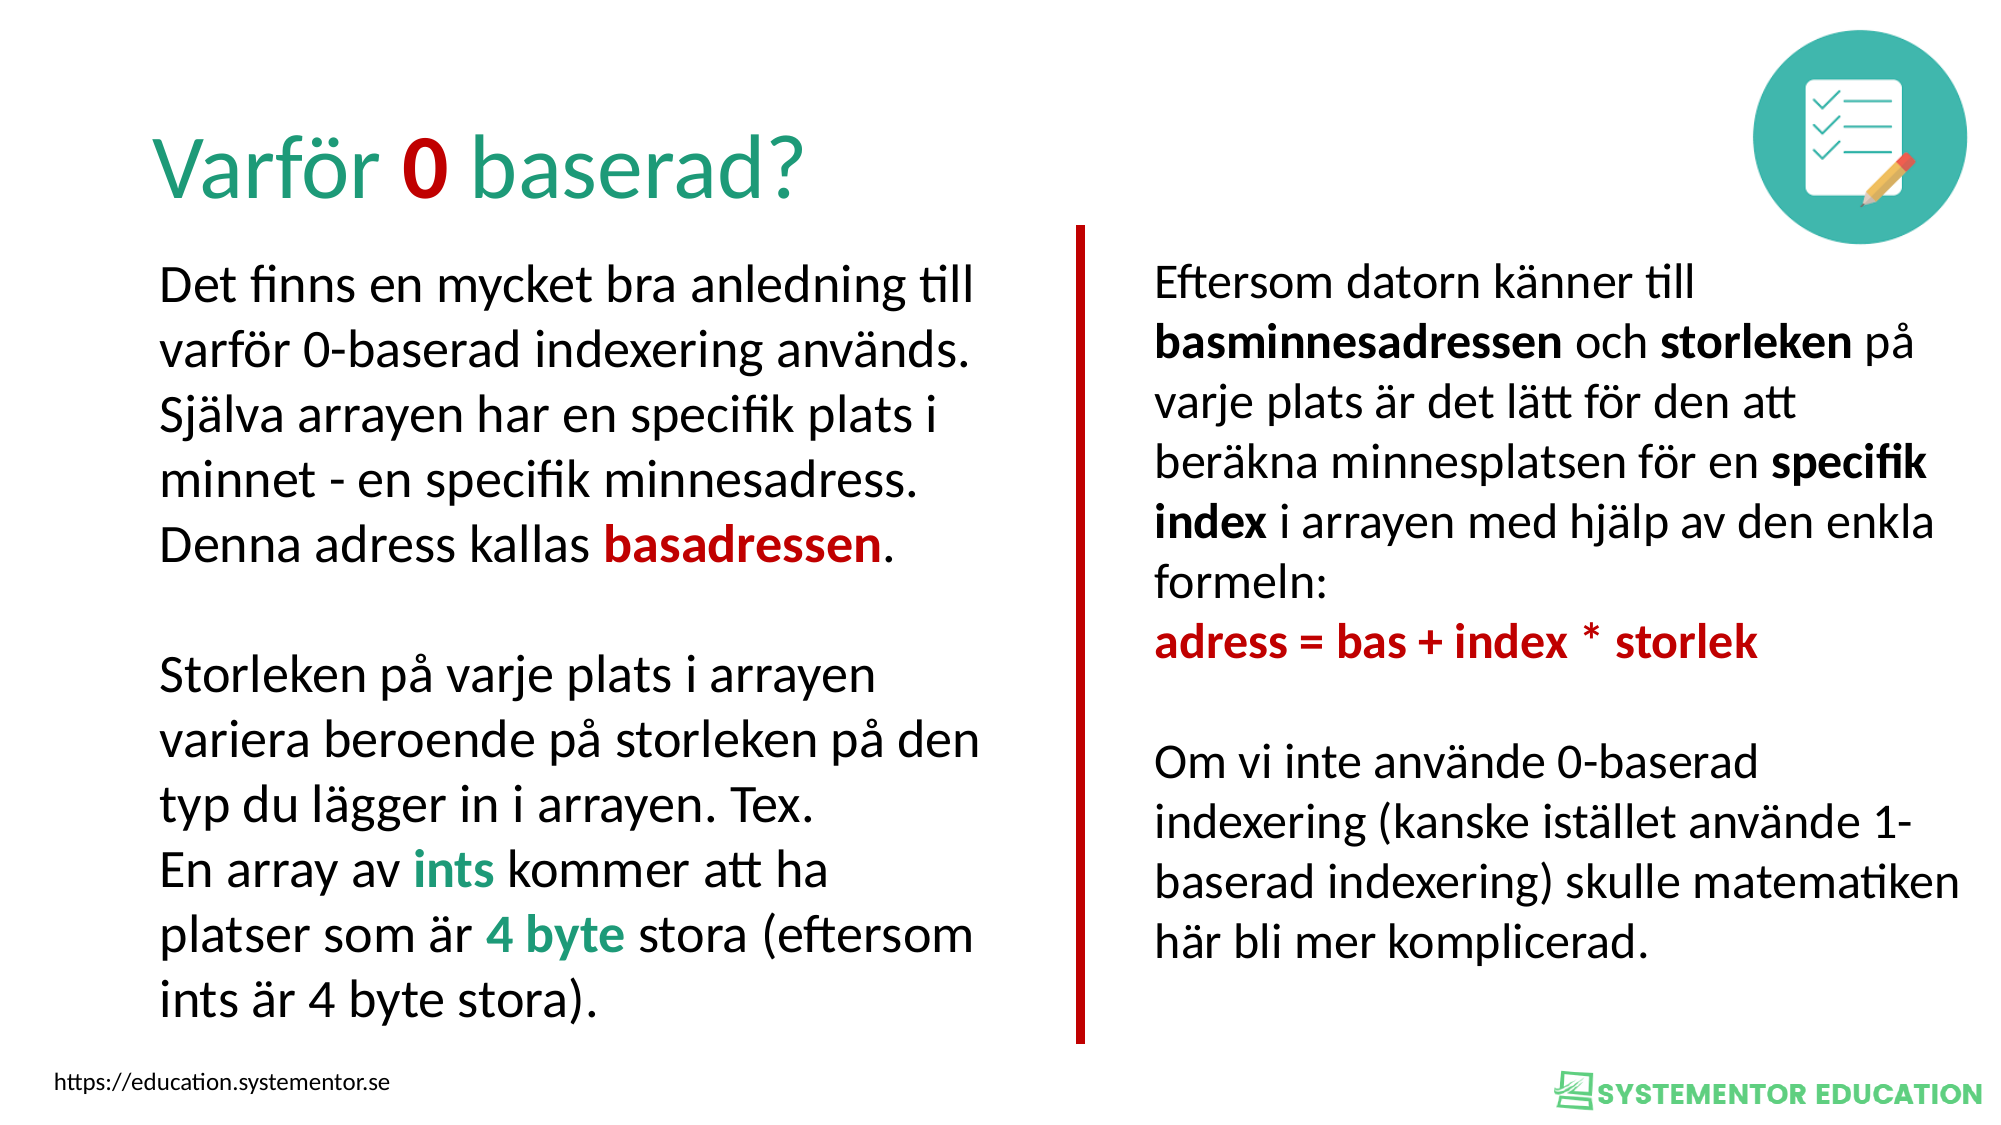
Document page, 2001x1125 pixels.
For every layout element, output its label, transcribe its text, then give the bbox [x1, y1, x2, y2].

text_box Eftersom datorn känner till basminnesadressen och storleken på varje plats är det lätt för den att beräkna minnesplatsen för en specifik index i arrayen med hjälp av den enkla formeln: adress = bas + index * storlek Om vi inte använde 0-baserad indexering (kanske istället använde 1-baserad indexering) skulle matematiken här bli mer komplicerad. [1135, 238, 1986, 996]
text_box Det finns en mycket bra anledning till varför 0-baserad indexering används. Själva arrayen har en specifik plats i minnet - en specifik minnesadress. Denna adress kallas basadressen. Storleken på varje plats i arrayen variera beroende på storleken på den typ du lägger in i arrayen. Tex. En array av ints kommer att ha platser som är 4 byte stora (eftersom ints är 4 byte stora). [139, 278, 1014, 1092]
text_box Varför 0 baserad? [137, 59, 1729, 278]
picture [1734, 11, 1986, 263]
picture [1545, 1057, 1996, 1125]
text_box https://education.systementor.se [38, 1058, 625, 1104]
